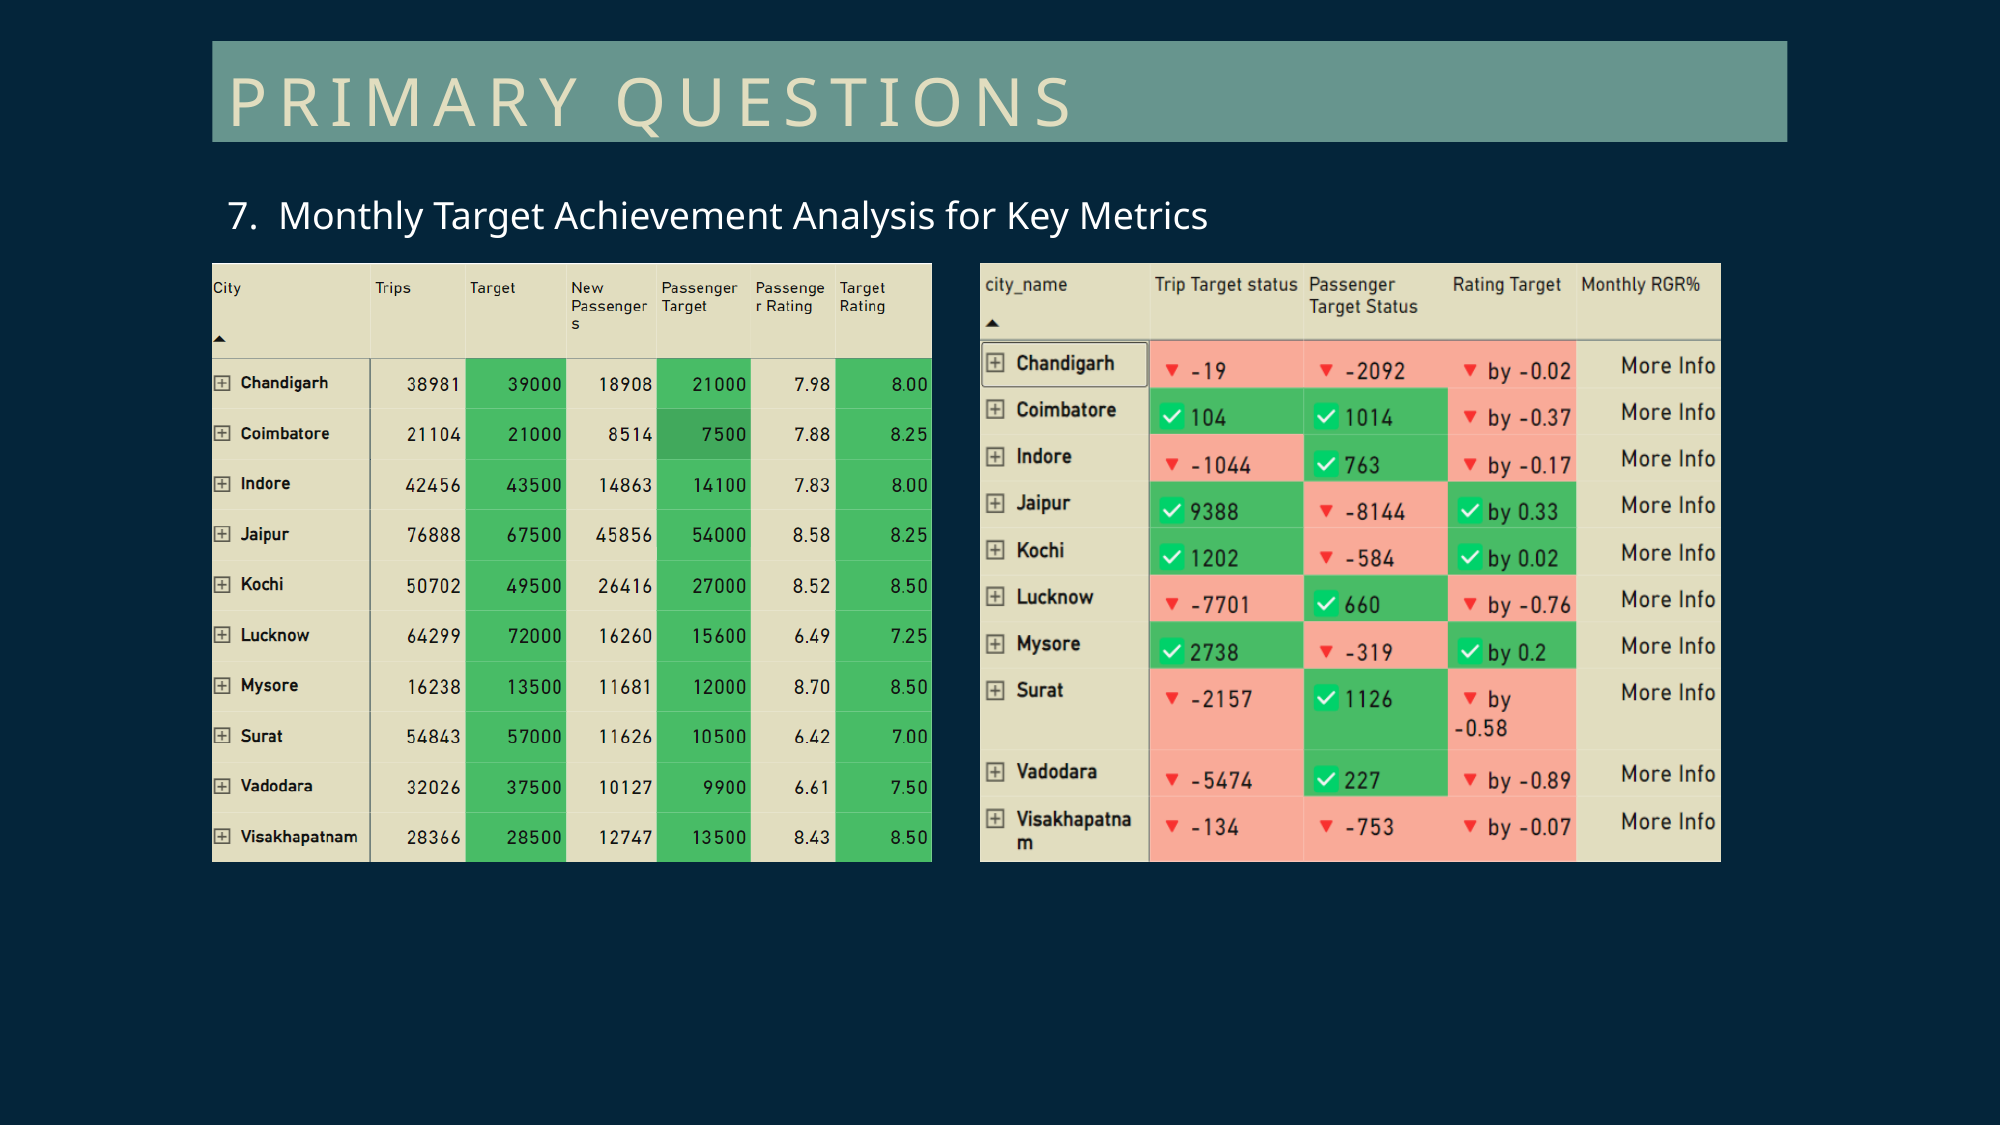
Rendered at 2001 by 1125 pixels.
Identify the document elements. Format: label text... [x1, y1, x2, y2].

title Primary questions [212, 41, 1788, 142]
picture [980, 263, 1721, 862]
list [212, 263, 932, 862]
text_box 7. Monthly Target Achievement Analysis for Key Metrics [212, 162, 1808, 312]
